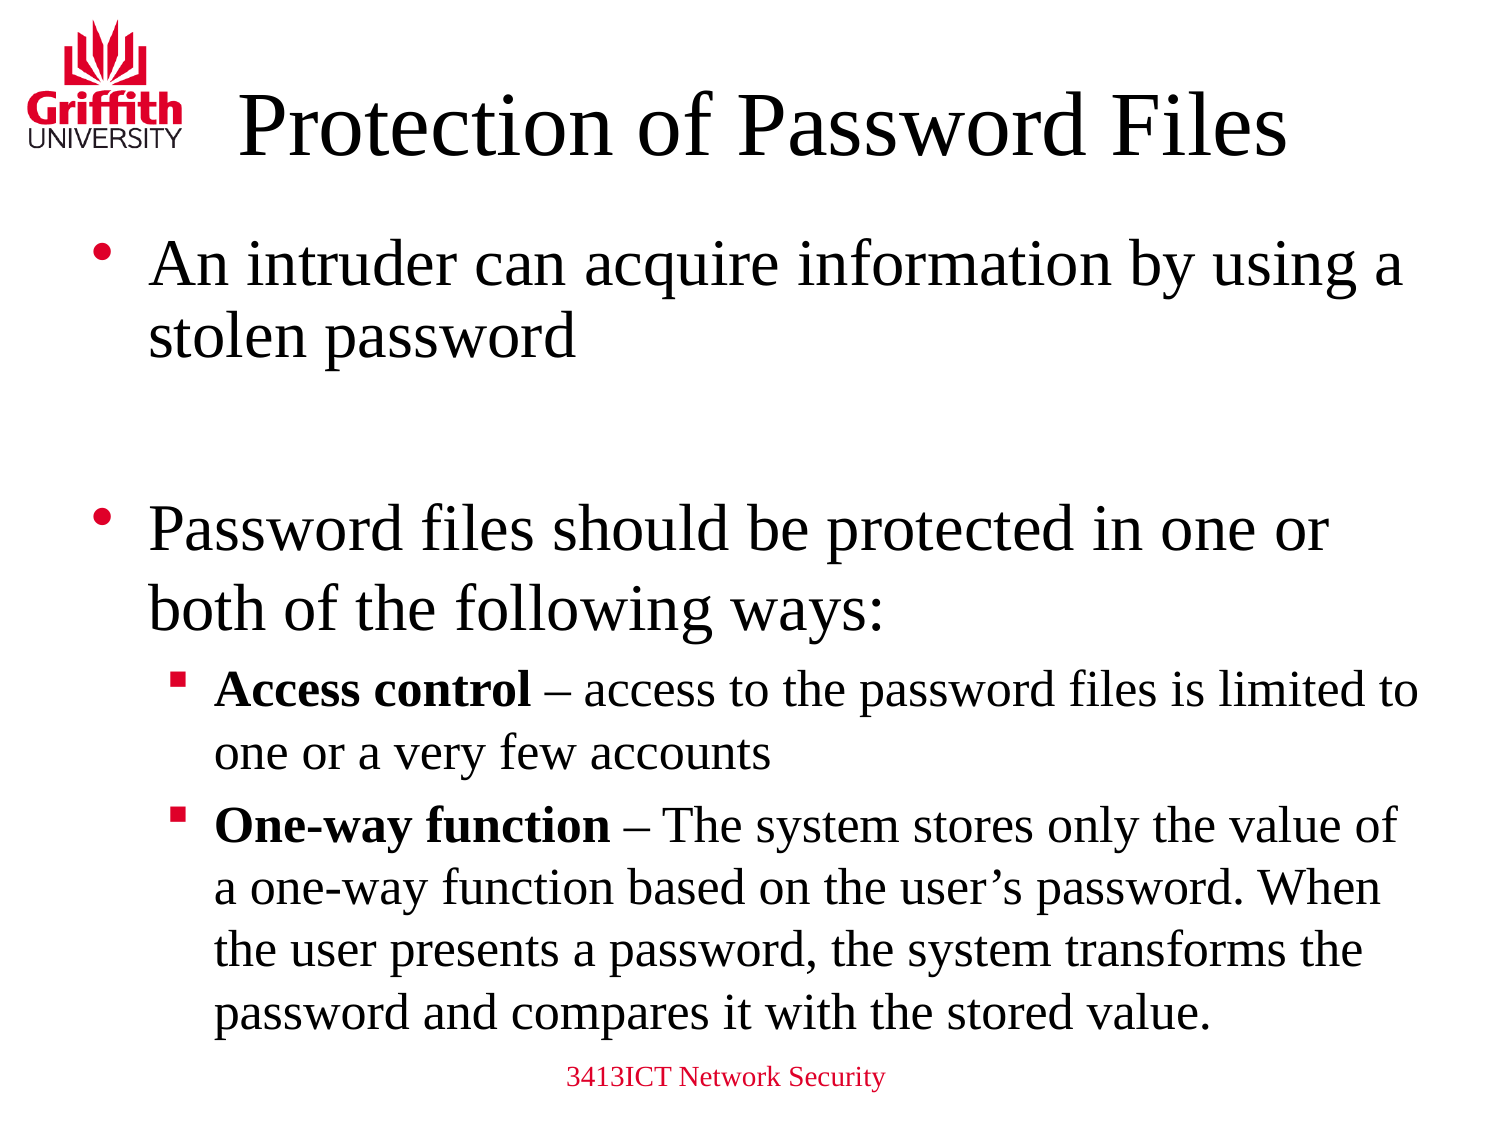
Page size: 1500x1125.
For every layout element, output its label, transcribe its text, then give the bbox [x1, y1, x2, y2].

title Protection of Password Files [187, 24, 1341, 213]
picture [23, 15, 186, 151]
footer 3413ICT Network Security [430, 1049, 1022, 1101]
list An intruder can acquire information by using a stolen password Password files should be protected in one or both of the following ways: Access control – access to the password files is limited to one or a very few accounts One-way function – The system stores only the value of a one-way function based on the user’s password. When the user presents a password, the system transforms the password and compares it with the stored value. [76, 219, 1448, 1056]
